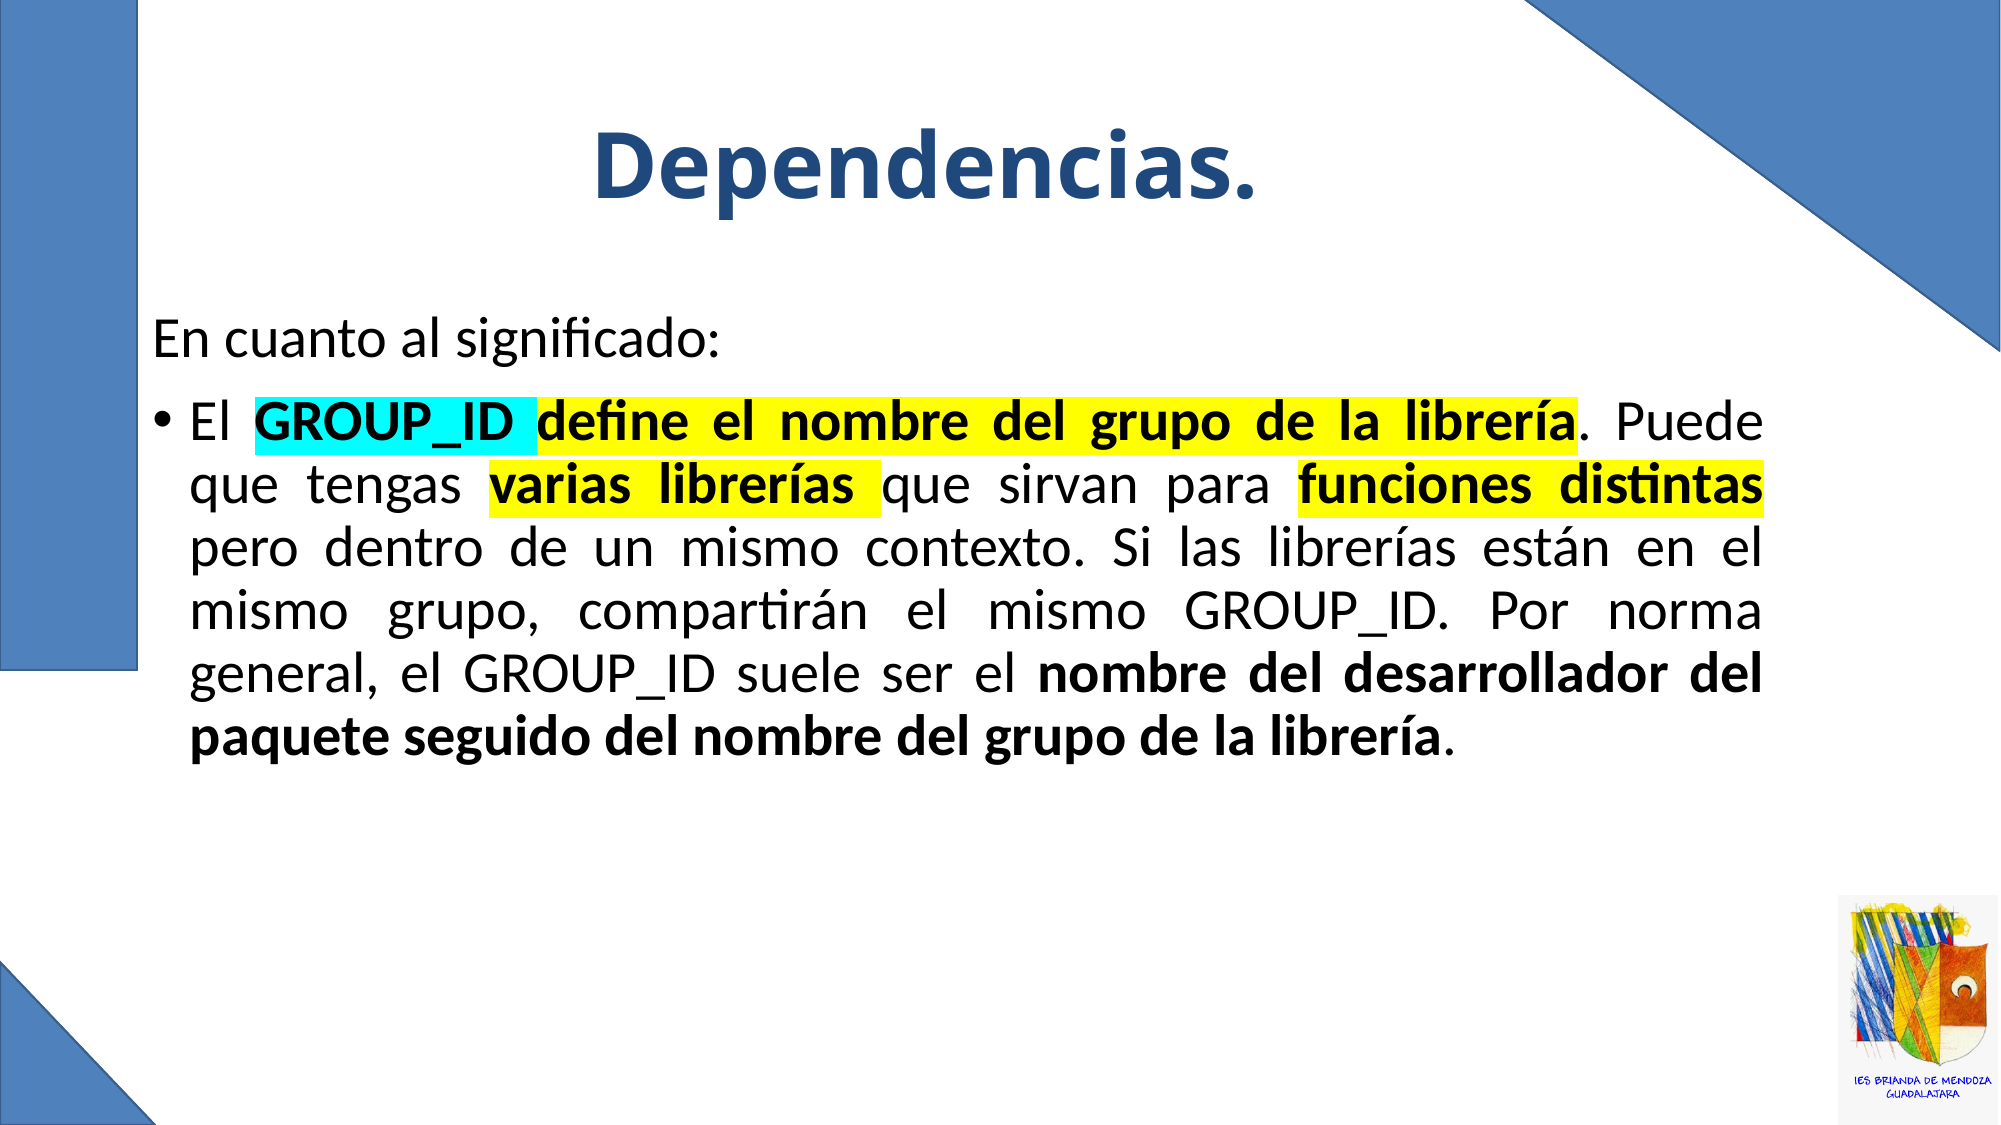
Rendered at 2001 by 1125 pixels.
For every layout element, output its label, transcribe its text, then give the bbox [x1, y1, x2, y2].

list En cuanto al significado: El GROUP_ID define el nombre del grupo de la librería. Puede que tengas varias librerías que sirvan para funciones distintas pero dentro de un mismo contexto. Si las librerías están en el mismo grupo, compartirán el mismo GROUP_ID. Por norma general, el GROUP_ID suele ser el nombre del desarrollador del paquete seguido del nombre del grupo de la librería. [137, 299, 1780, 1014]
title Dependencias. [250, 59, 1599, 278]
picture [1838, 895, 1998, 1125]
